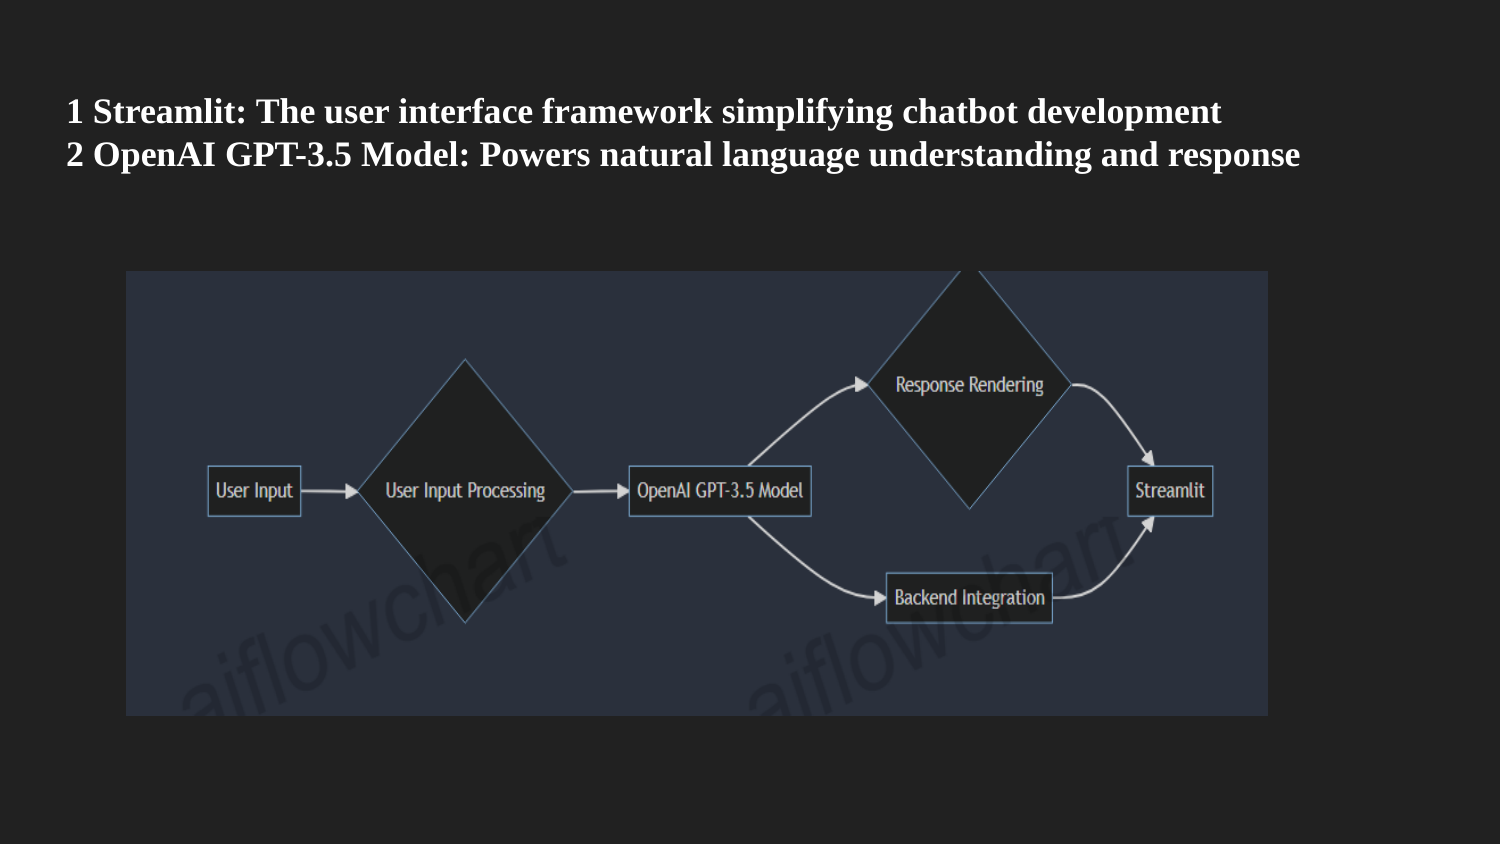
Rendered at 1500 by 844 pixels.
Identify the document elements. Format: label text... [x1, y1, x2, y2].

picture [125, 271, 1268, 716]
title 1 Streamlit: The user interface framework simplifying chatbot development 2 OpenAI GPT-3.5 Model: Powers natural language understanding and response [51, 72, 1449, 202]
